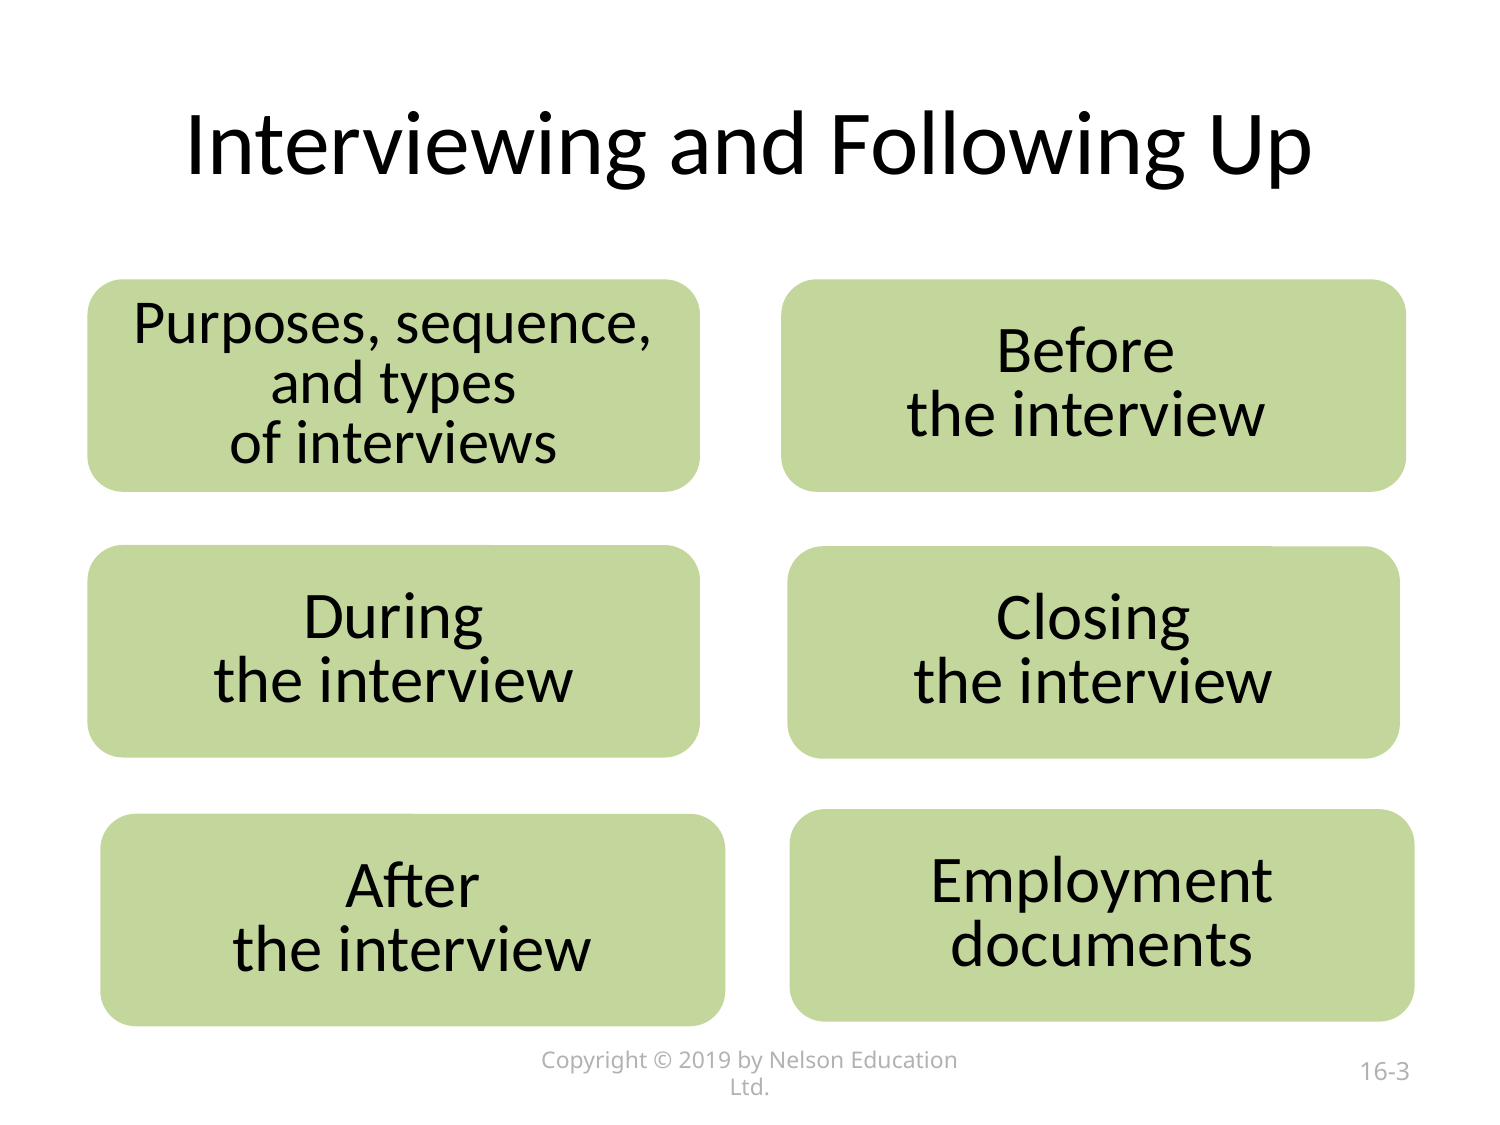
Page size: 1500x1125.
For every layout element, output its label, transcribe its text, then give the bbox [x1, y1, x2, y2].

text_box During the interview [87, 544, 700, 758]
text_box Purposes, sequence, and types of interviews [87, 279, 700, 492]
footer Copyright © 2019 by Nelson Education Ltd. [512, 1042, 988, 1103]
text_box Before the interview [781, 279, 1407, 492]
title Interviewing and Following Up [75, 43, 1425, 232]
text_box Closing the interview [787, 546, 1400, 759]
text_box Employment documents [789, 809, 1415, 1022]
slide_number 16-3 [1074, 1042, 1425, 1103]
text_box After the interview [100, 813, 726, 1027]
